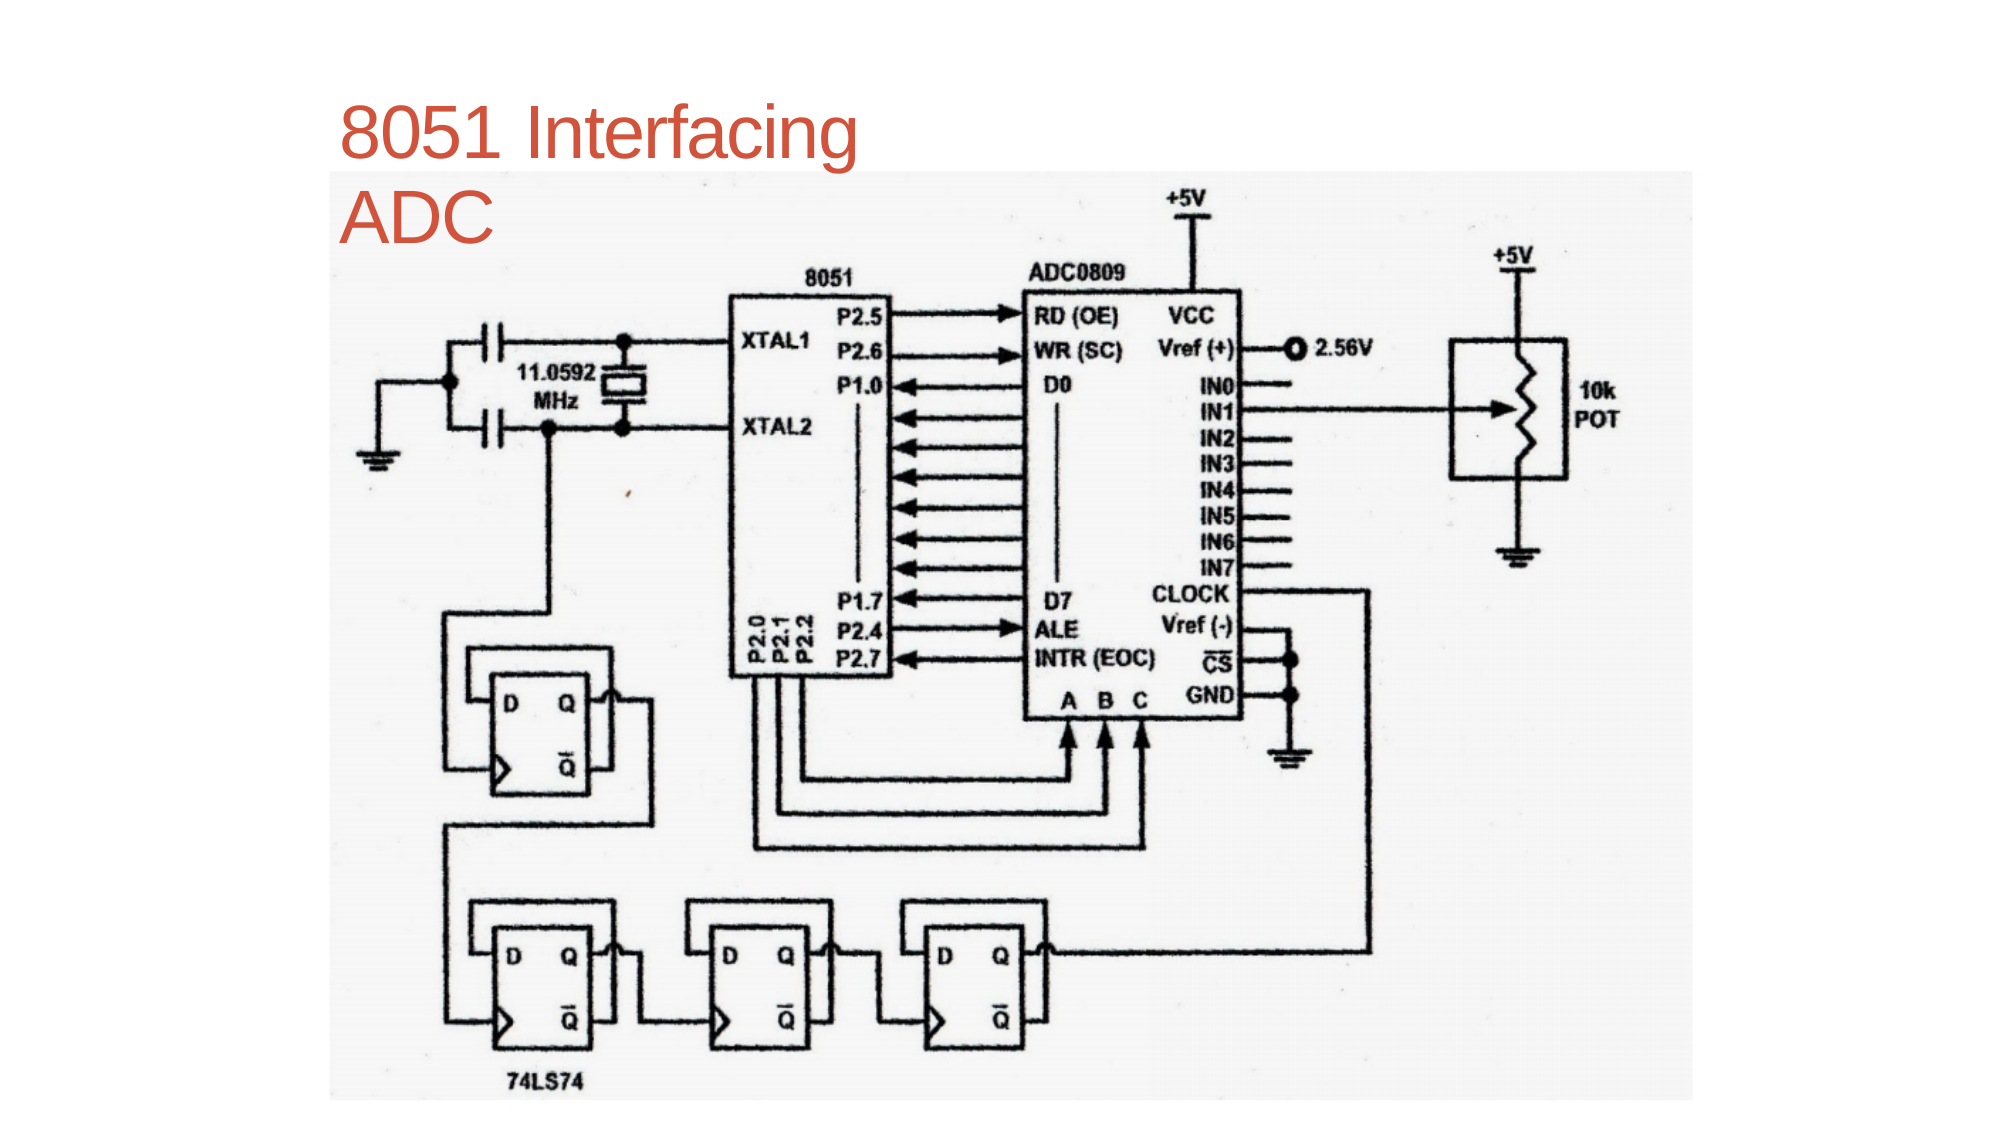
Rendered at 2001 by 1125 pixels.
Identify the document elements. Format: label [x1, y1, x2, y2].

picture [249, 0, 1751, 1124]
